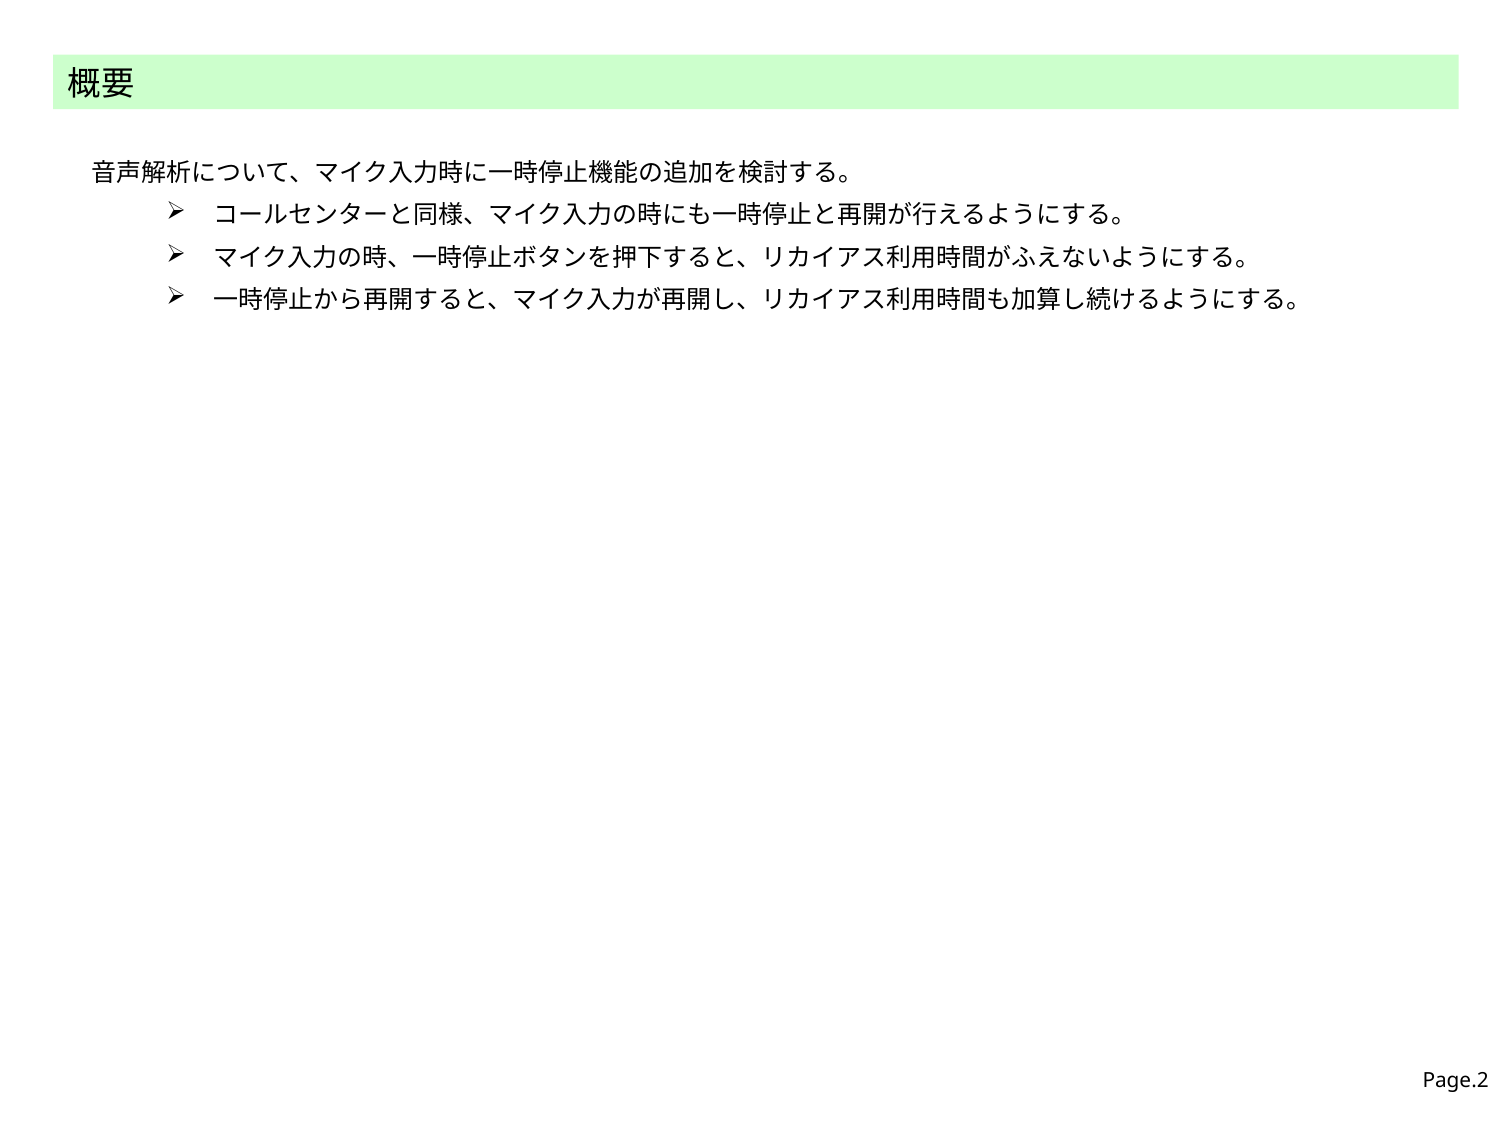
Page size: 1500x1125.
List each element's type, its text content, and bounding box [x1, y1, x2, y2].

text_box 概要 [53, 54, 1459, 110]
text_box 音声解析について、マイク入力時に一時停止機能の追加を検討する。 コールセンターと同様、マイク入力の時にも一時停止と再開が行えるようにする。 マイク入力の時、一時停止ボタンを押下すると、リカイアス利用時間がふえないようにする。 一時停止から再開すると、マイク入力が再開し、リカイアス利用時間も加算し続けるようにする。 [76, 148, 1436, 321]
